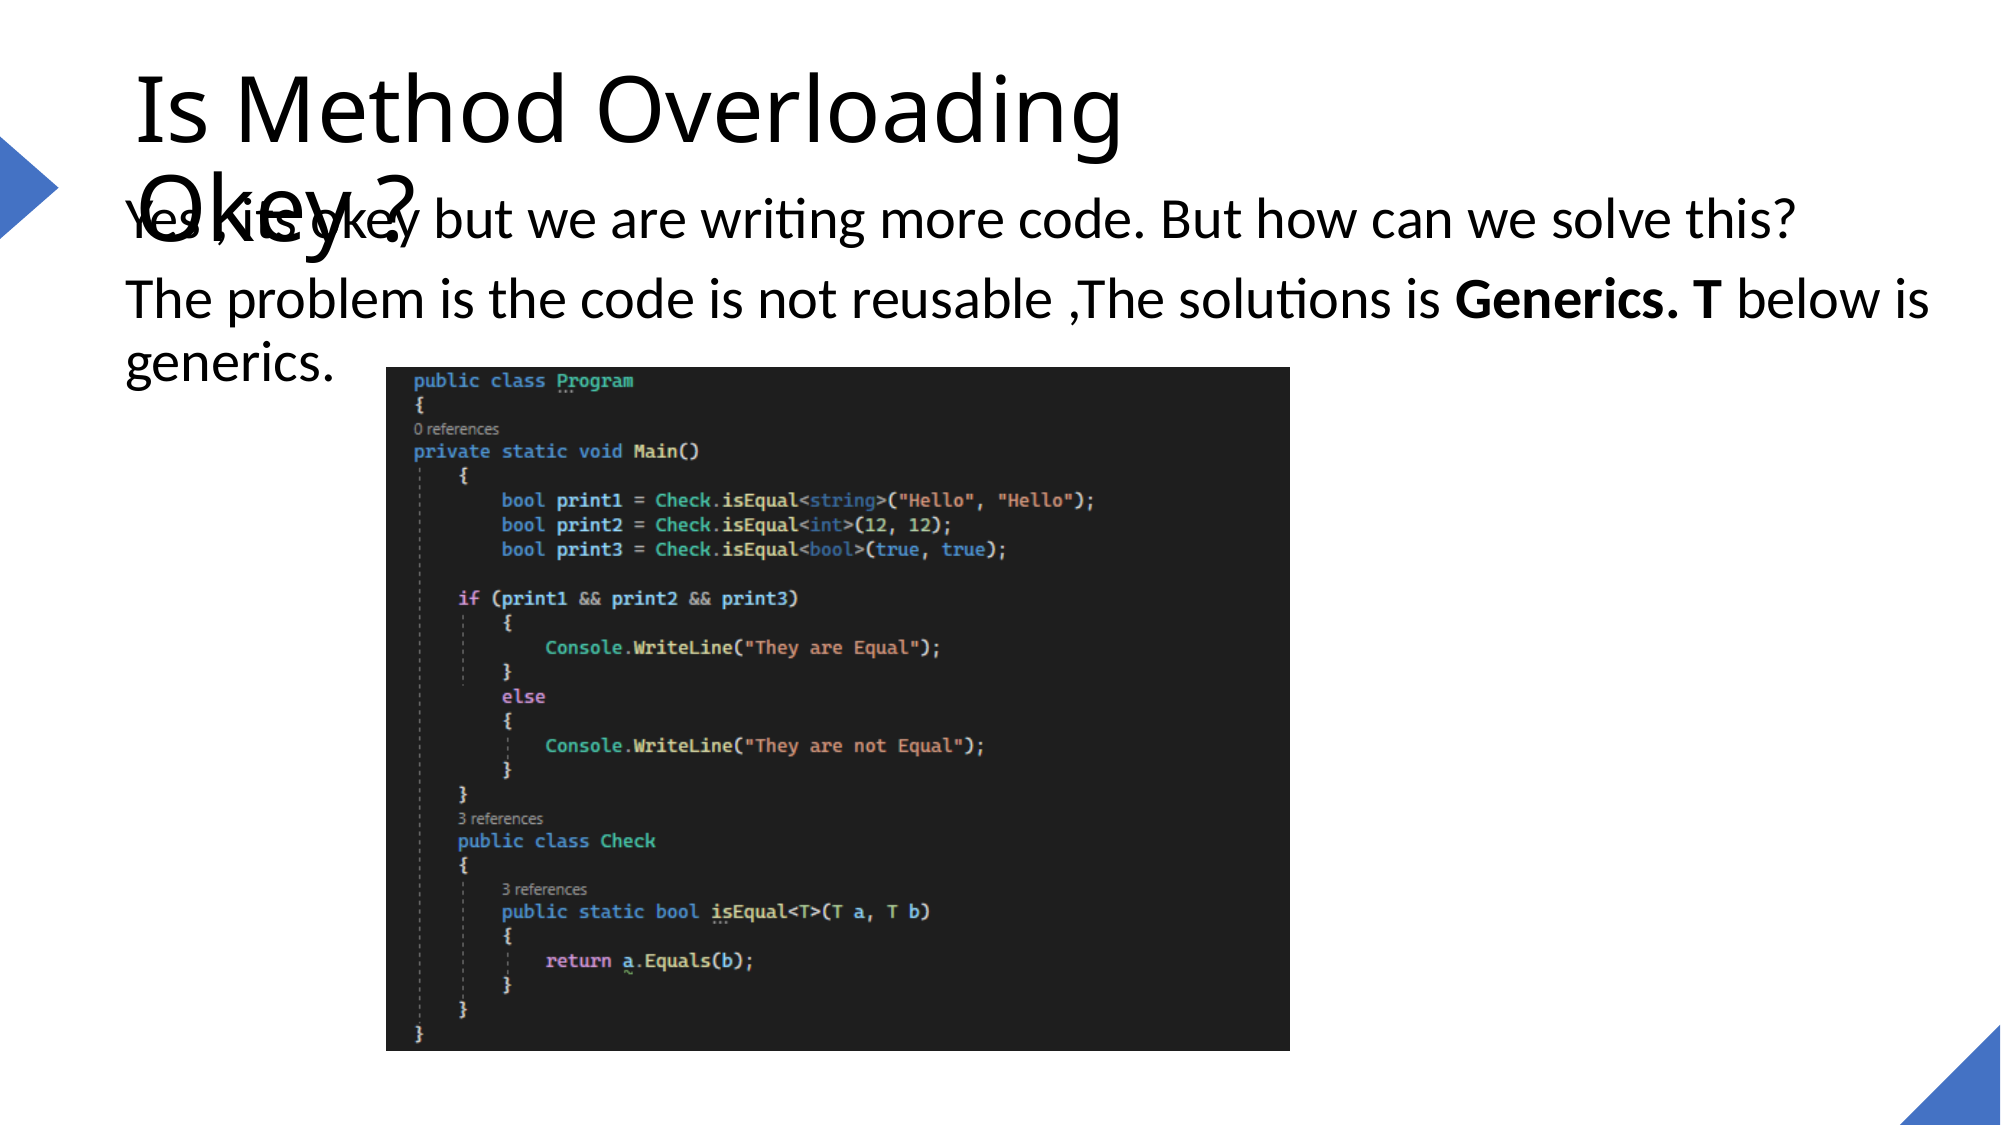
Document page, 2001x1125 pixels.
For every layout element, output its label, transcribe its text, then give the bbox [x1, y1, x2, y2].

title Is Method Overloading Okey ? [135, 63, 1334, 158]
picture [386, 367, 1290, 1051]
list Yes , its okey but we are writing more code. But how can we solve this? The problem is the code is not reusable ,The solutions is Generics. T below is generics. [99, 188, 1940, 1093]
